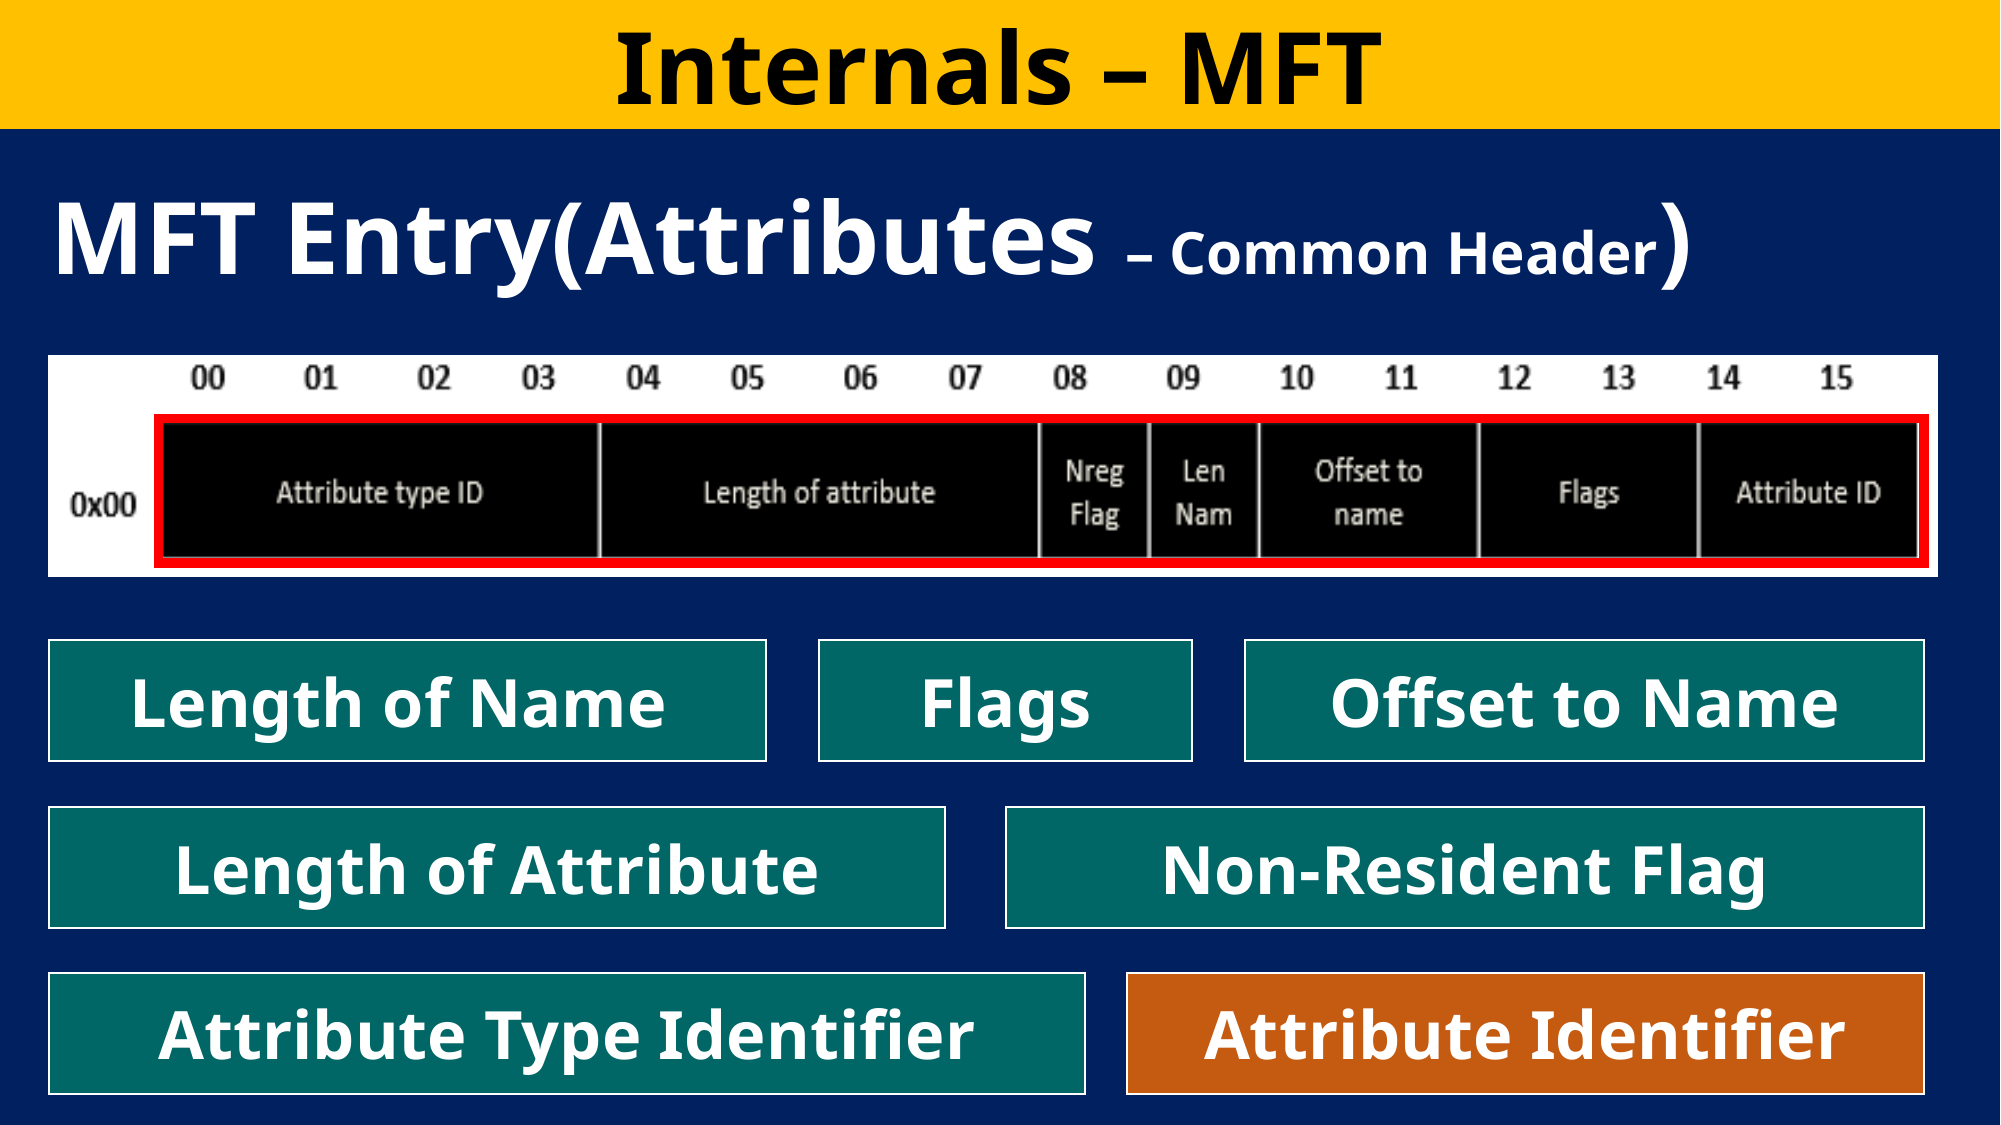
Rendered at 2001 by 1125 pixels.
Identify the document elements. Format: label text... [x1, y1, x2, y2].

text_box MFT Entry(Attributes – Common Header) [36, 166, 1708, 302]
picture [48, 355, 1938, 577]
text_box Internals – MFT [0, 0, 2000, 130]
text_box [48, 640, 1925, 1094]
